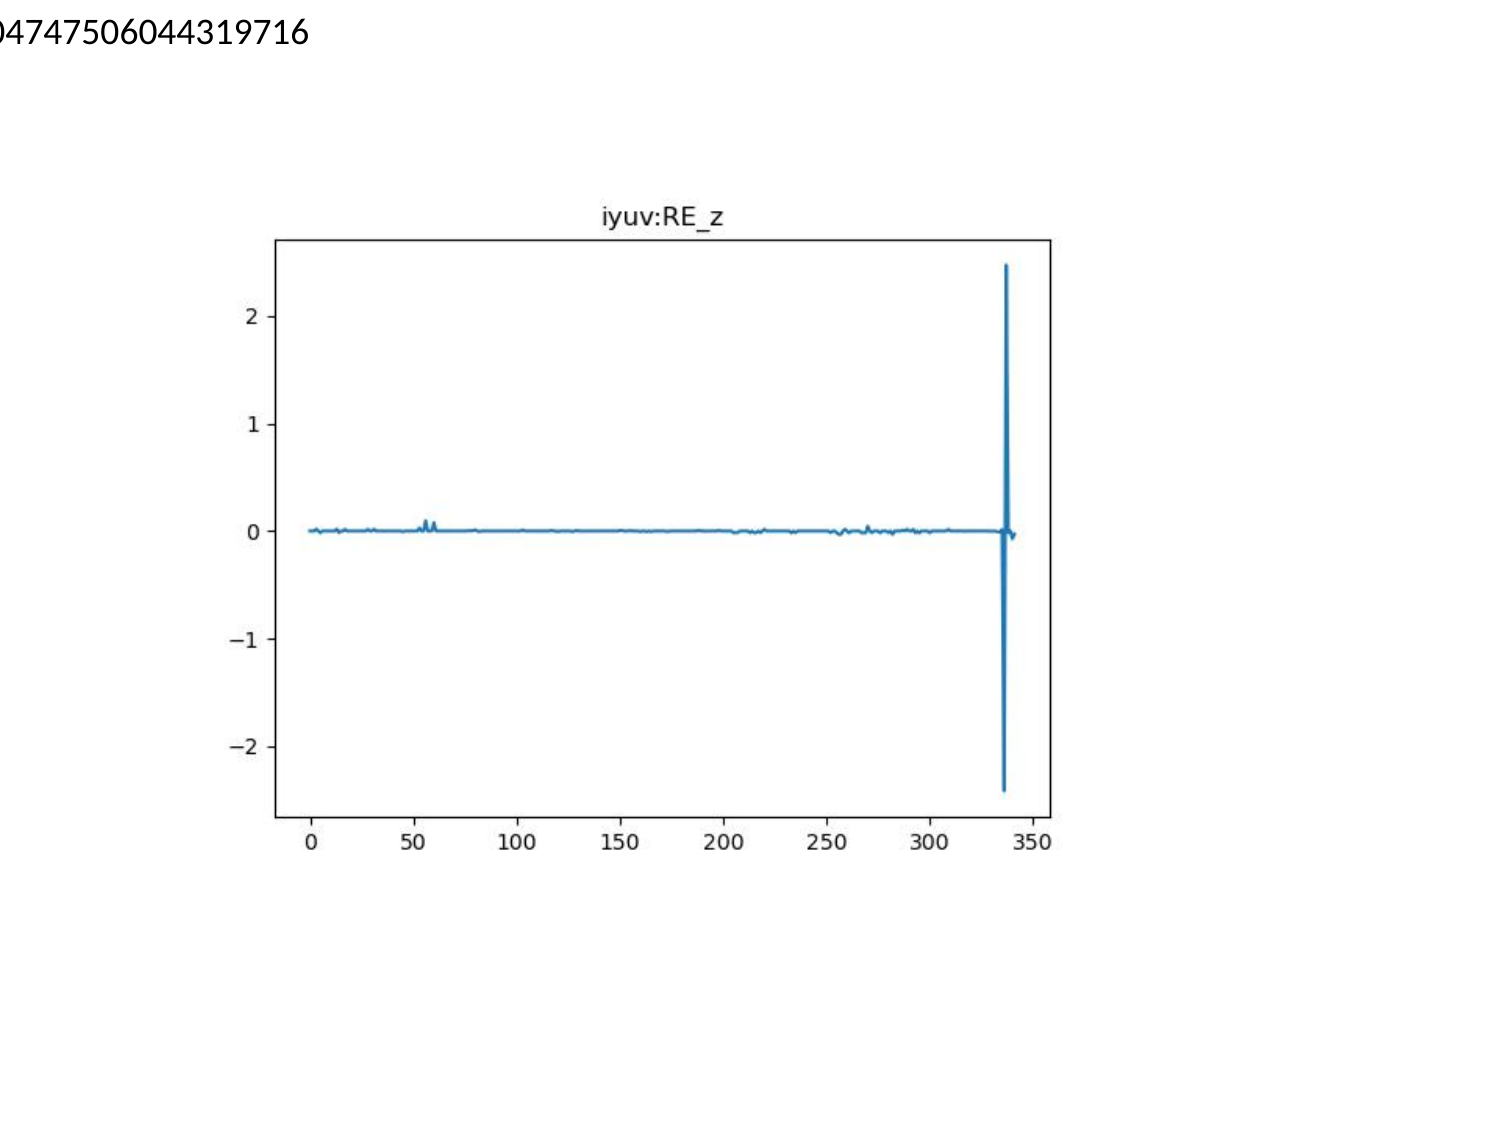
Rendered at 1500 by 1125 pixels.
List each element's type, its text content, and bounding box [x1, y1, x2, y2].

picture [149, 149, 1151, 901]
text_box RMSE iyuv-RE_z : 0.04747506044319716 [0, 0, 325, 60]
